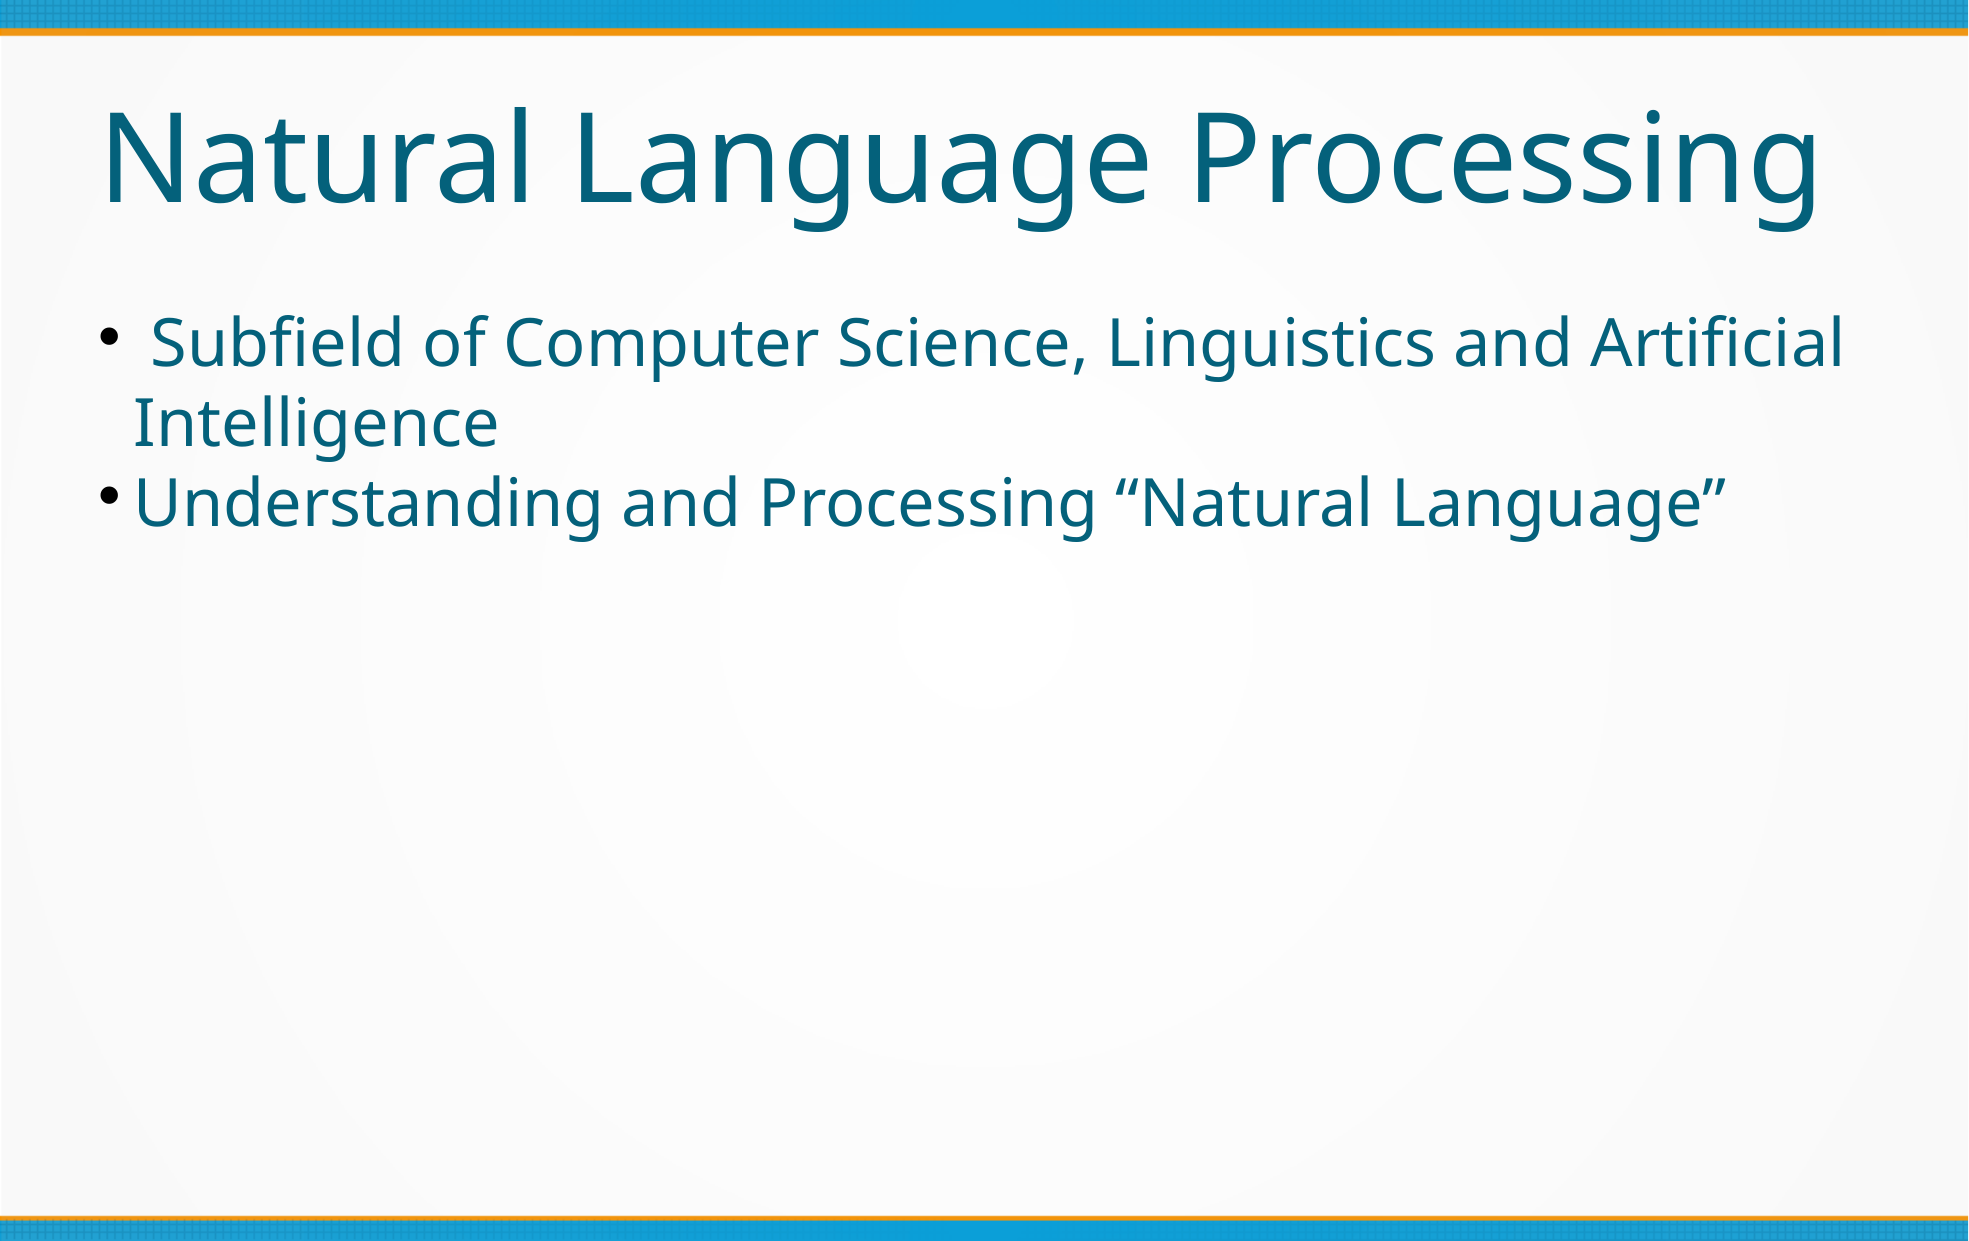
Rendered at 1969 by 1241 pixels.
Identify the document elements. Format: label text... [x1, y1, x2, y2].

text_box Subfield of Computer Science, Linguistics and Artificial Intelligence Understanding and Processing “Natural Language” [98, 299, 1875, 1185]
text_box Natural Language Processing [98, 49, 1870, 257]
picture [0, 0, 1969, 1241]
